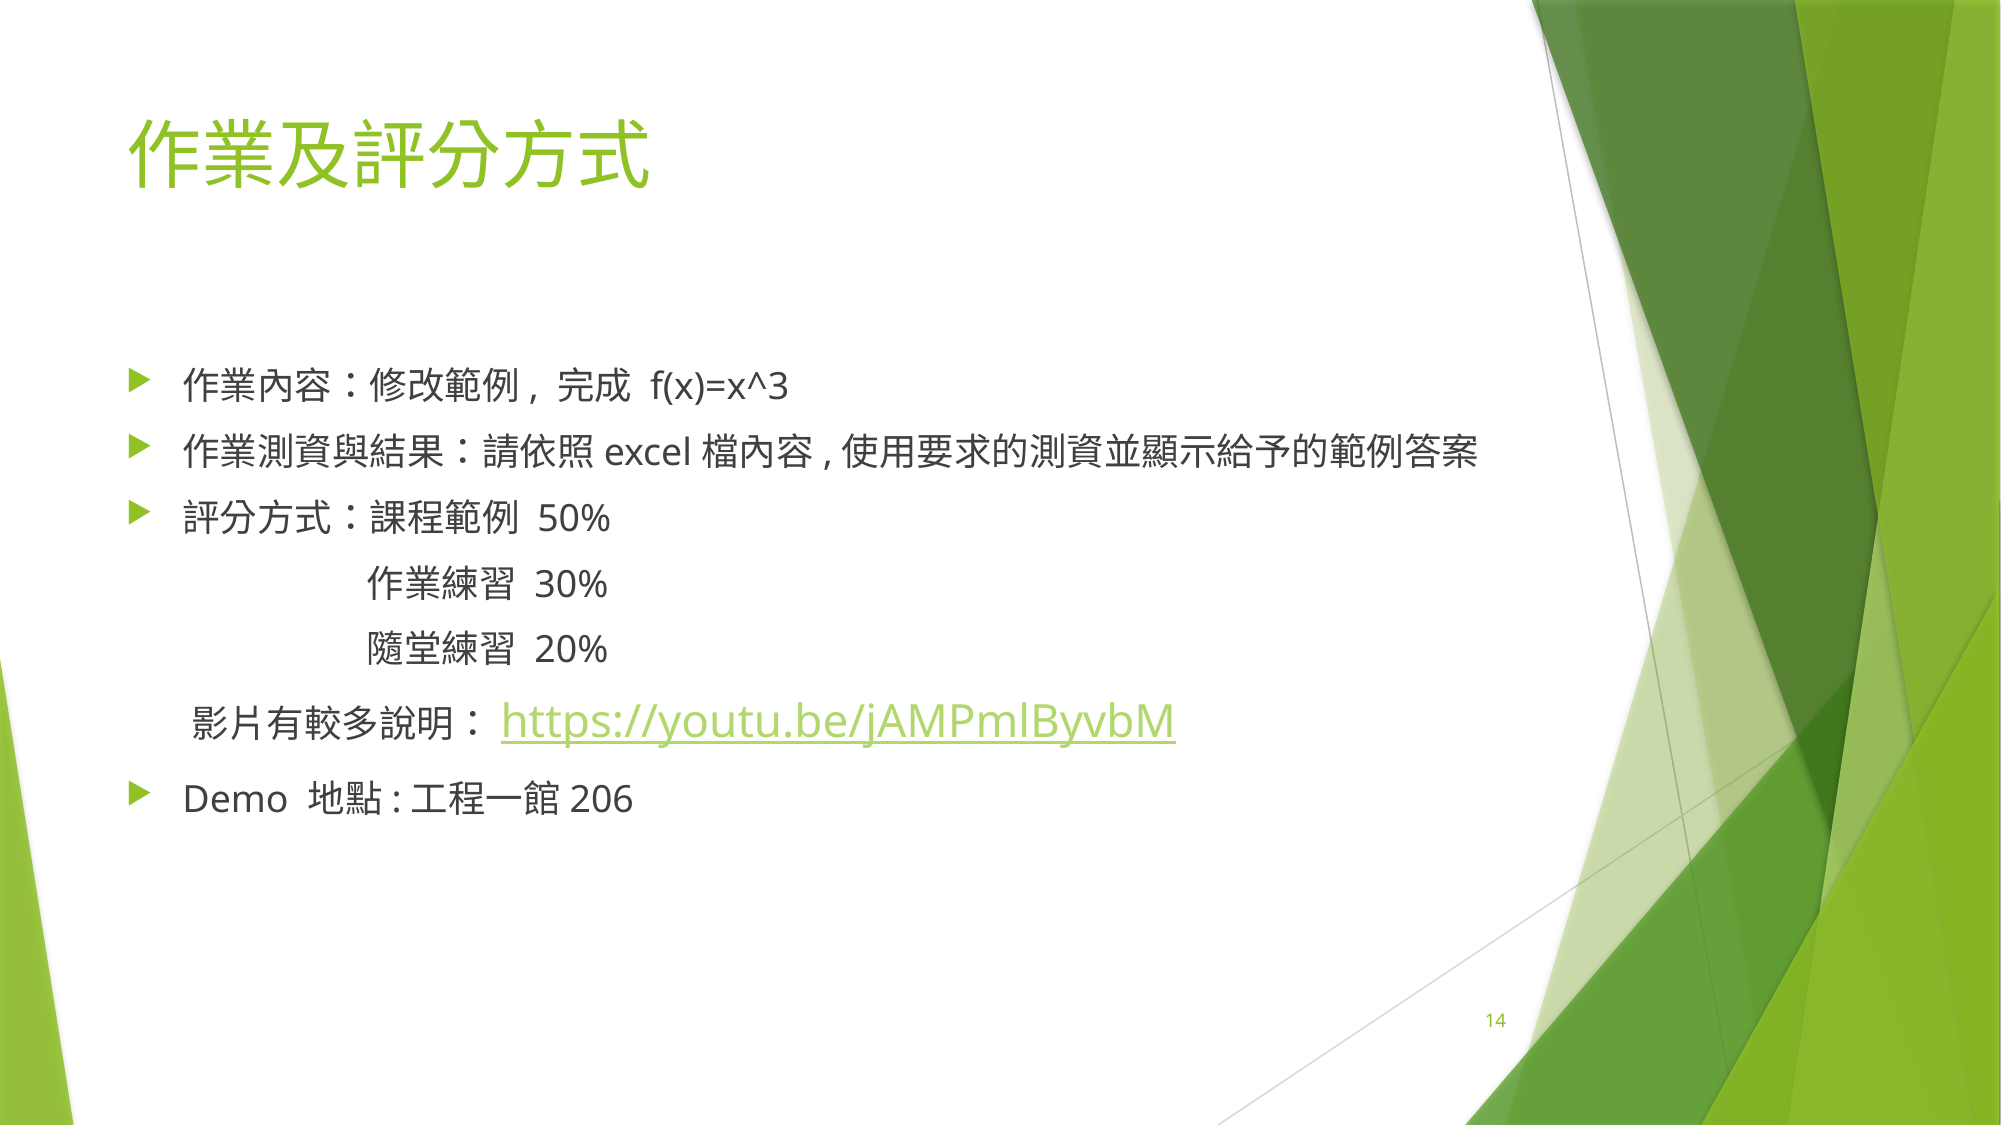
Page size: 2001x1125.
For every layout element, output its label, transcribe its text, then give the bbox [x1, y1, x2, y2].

title 作業及評分方式 [111, 99, 1522, 317]
slide_number 14 [1409, 991, 1522, 1051]
list 作業內容：修改範例, 完成 f(x)=x^3 作業測資與結果：請依照excel檔內容,使用要求的測資並顯示給予的範例答案 評分方式：課程範例 50% 作業練習 30% 隨堂練習 20% 影片有較多說明：https://youtu.be/jAMPmlByvbM Demo 地點:工程一館206 [111, 354, 1522, 992]
